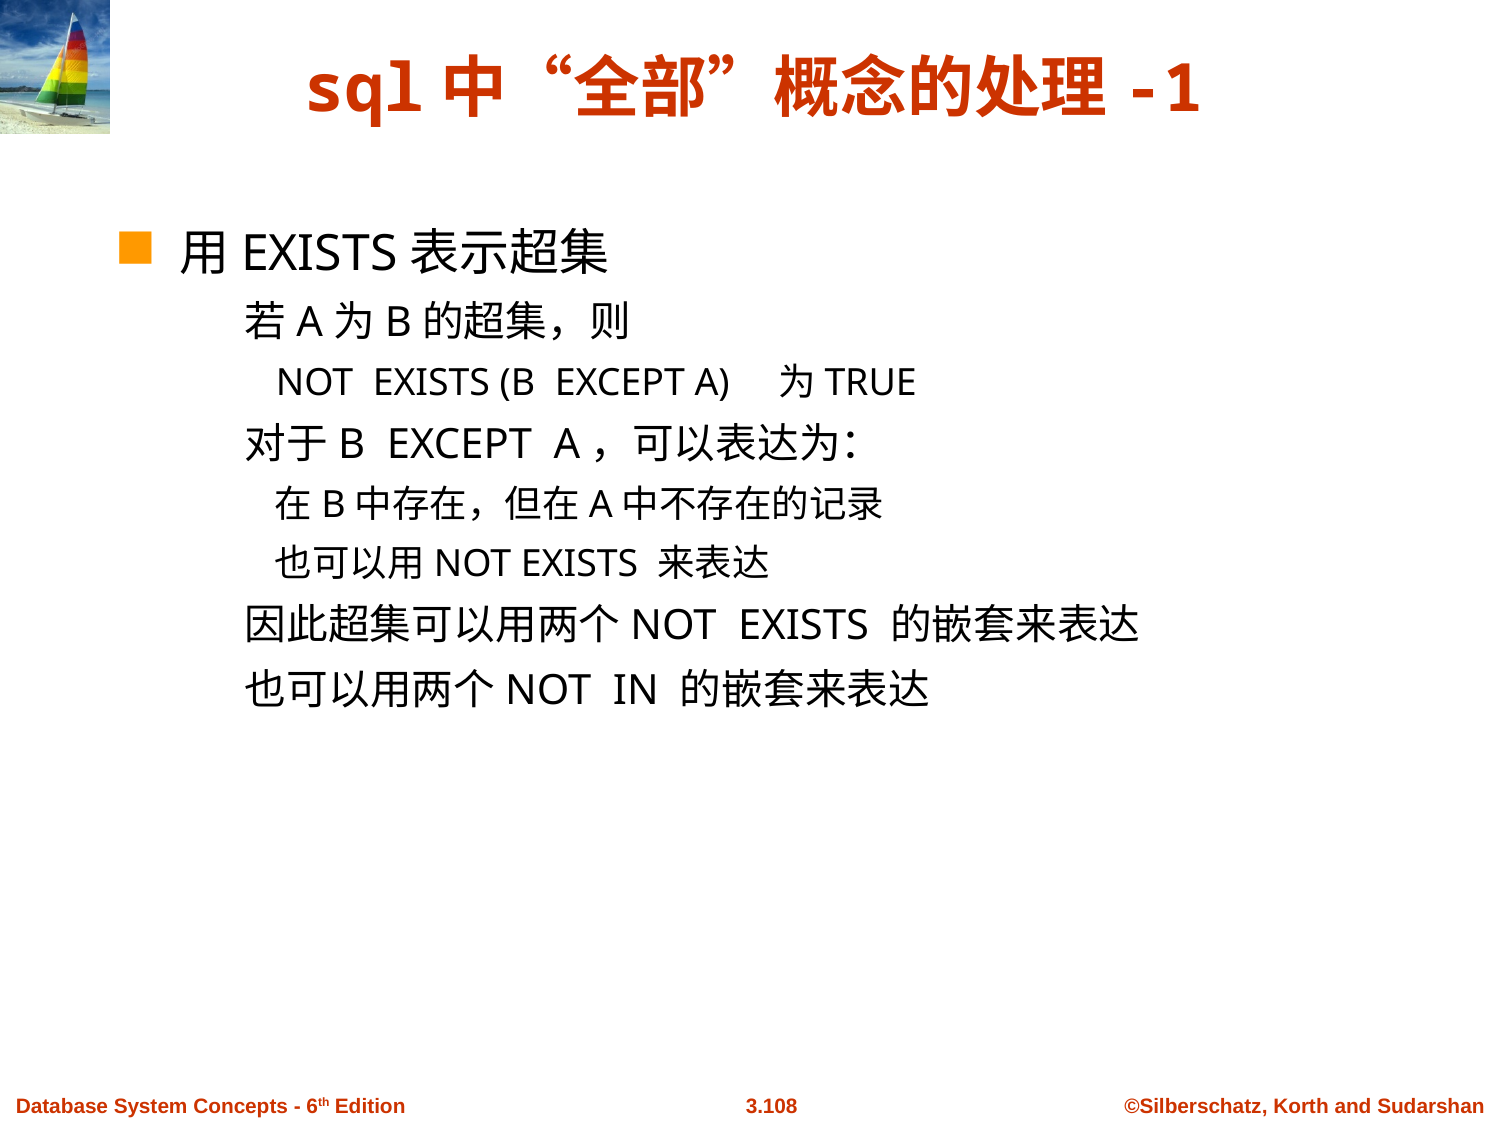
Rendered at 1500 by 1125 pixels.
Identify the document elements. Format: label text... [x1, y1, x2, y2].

picture [0, 0, 110, 134]
list 用EXISTS表示超集 若A为B的超集，则 NOT EXISTS (B EXCEPT A) 为TRUE 对于B EXCEPT A，可以表达为： 在B中存在，但在A中不存在的记录 也可以用NOT EXISTS 来表达 因此超集可以用两个NOT EXISTS 的嵌套来表达 也可以用两个NOT IN 的嵌套来表达 [107, 212, 1402, 950]
title sql中“全部”概念的处理-1 [57, 27, 1451, 144]
